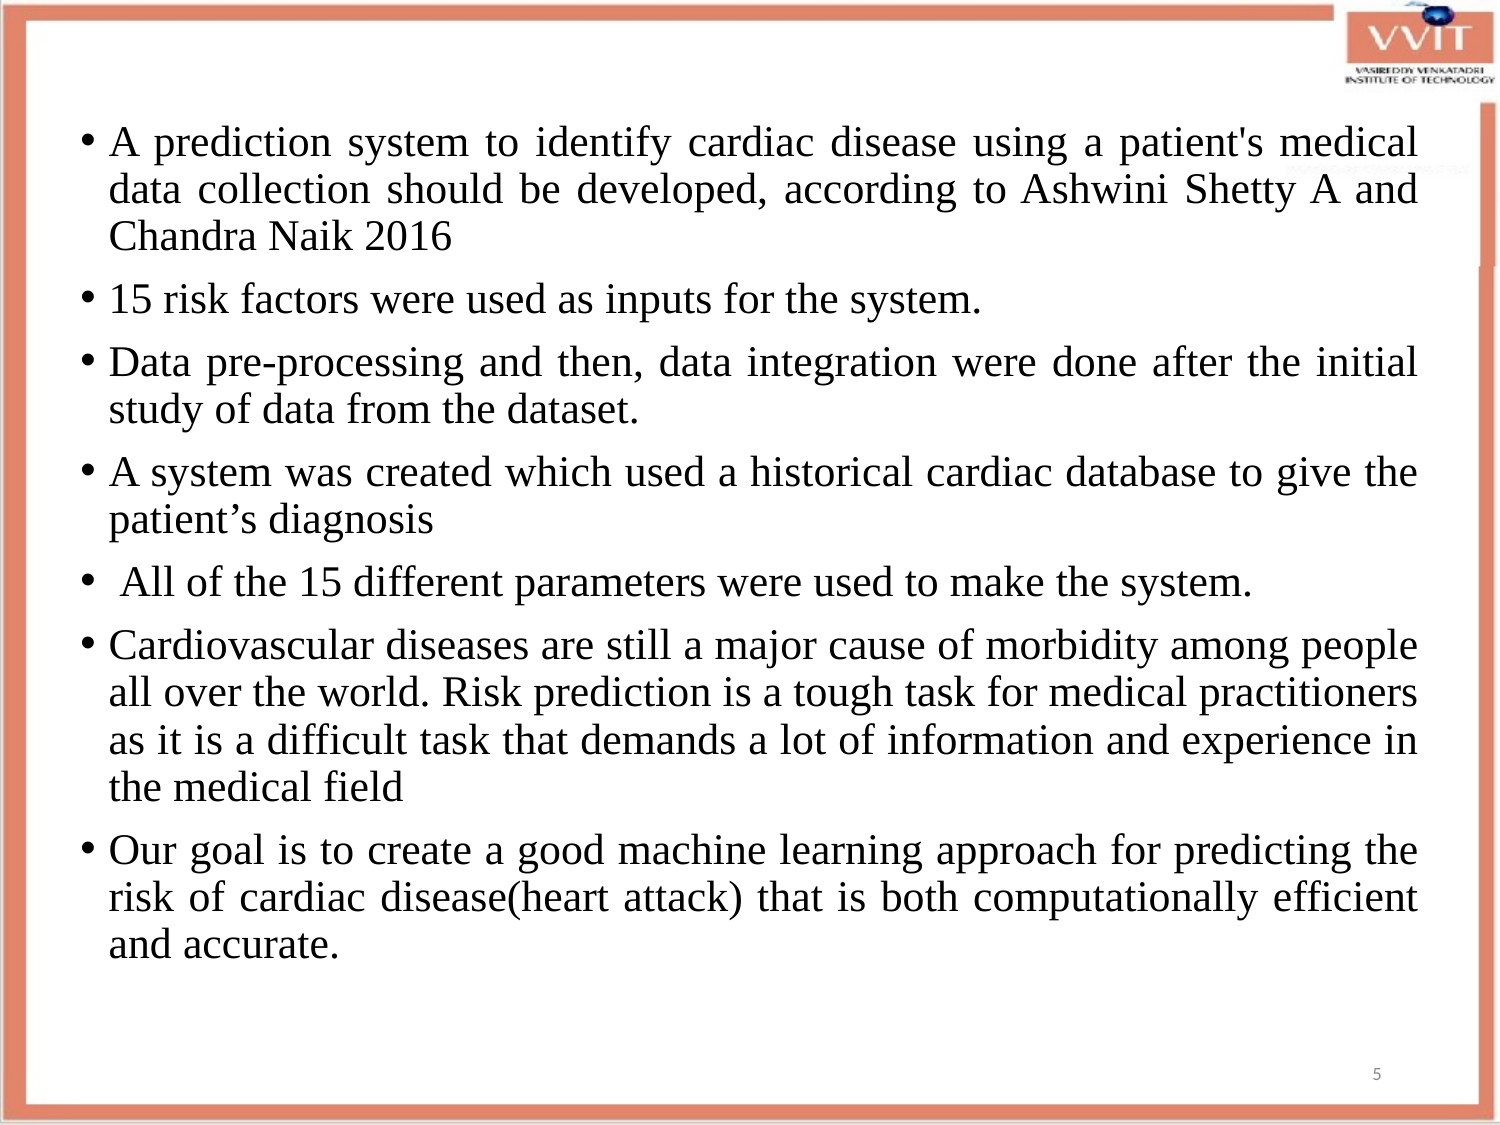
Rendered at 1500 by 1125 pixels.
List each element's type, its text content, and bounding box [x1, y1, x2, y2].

slide_number 5 [1059, 1042, 1397, 1103]
title [439, 33, 1500, 251]
list A prediction system to identify cardiac disease using a patient's medical data collection should be developed, according to Ashwini Shetty A and Chandra Naik 2016 15 risk factors were used as inputs for the system. Data pre-processing and then, data integration were done after the initial study of data from the dataset. A system was created which used a historical cardiac database to give the patient’s diagnosis All of the 15 different parameters were used to make the system. Cardiovascular diseases are still a major cause of morbidity among people all over the world. Risk prediction is a tough task for medical practitioners as it is a difficult task that demands a lot of information and experience in the medical field Our goal is to create a good machine learning approach for predicting the risk of cardiac disease(heart attack) that is both computationally efficient and accurate. [65, 110, 1435, 825]
picture [0, 0, 1500, 1125]
